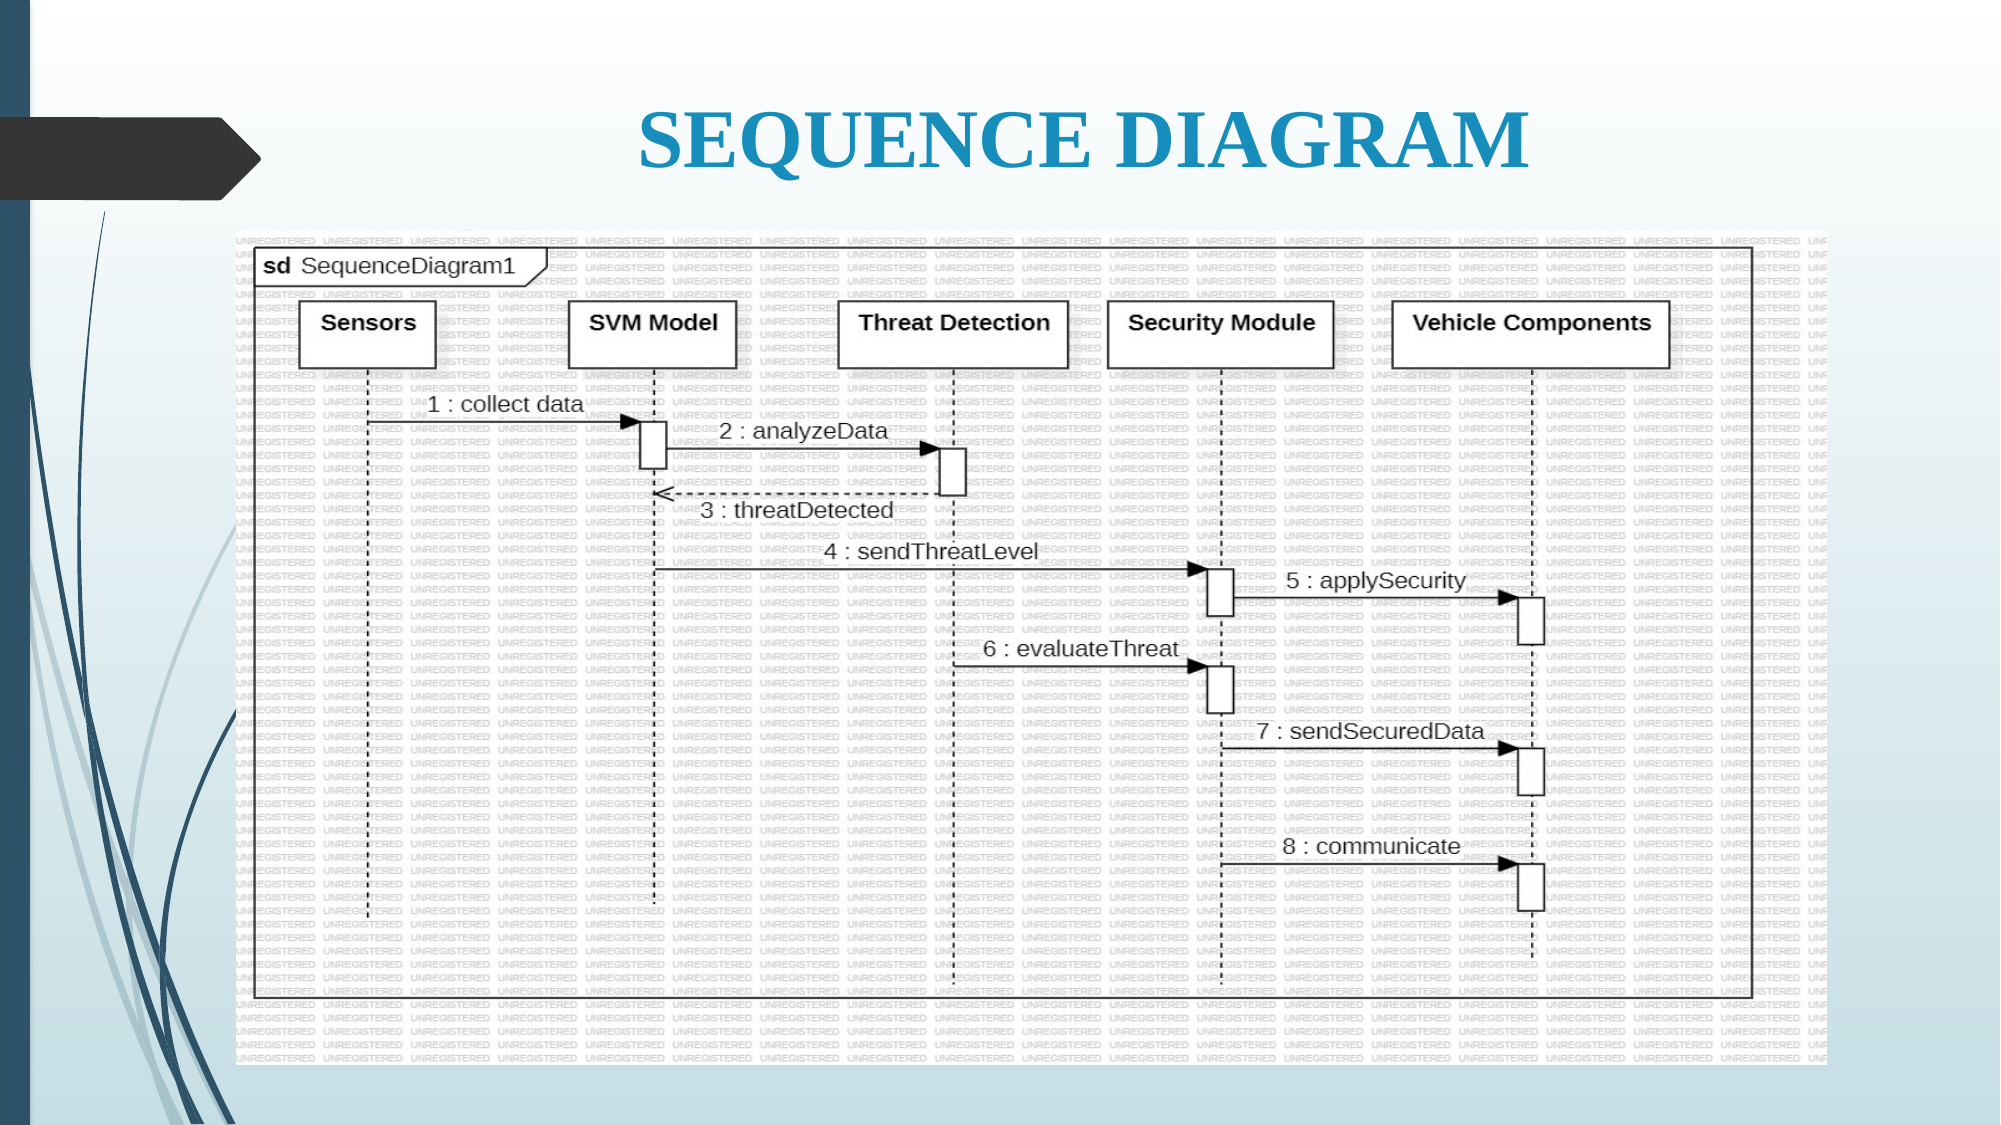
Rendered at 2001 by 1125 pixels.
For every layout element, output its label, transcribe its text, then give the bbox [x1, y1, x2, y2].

text_box SEQUENCE DIAGRAM [622, 76, 1624, 192]
picture [236, 231, 1827, 1066]
